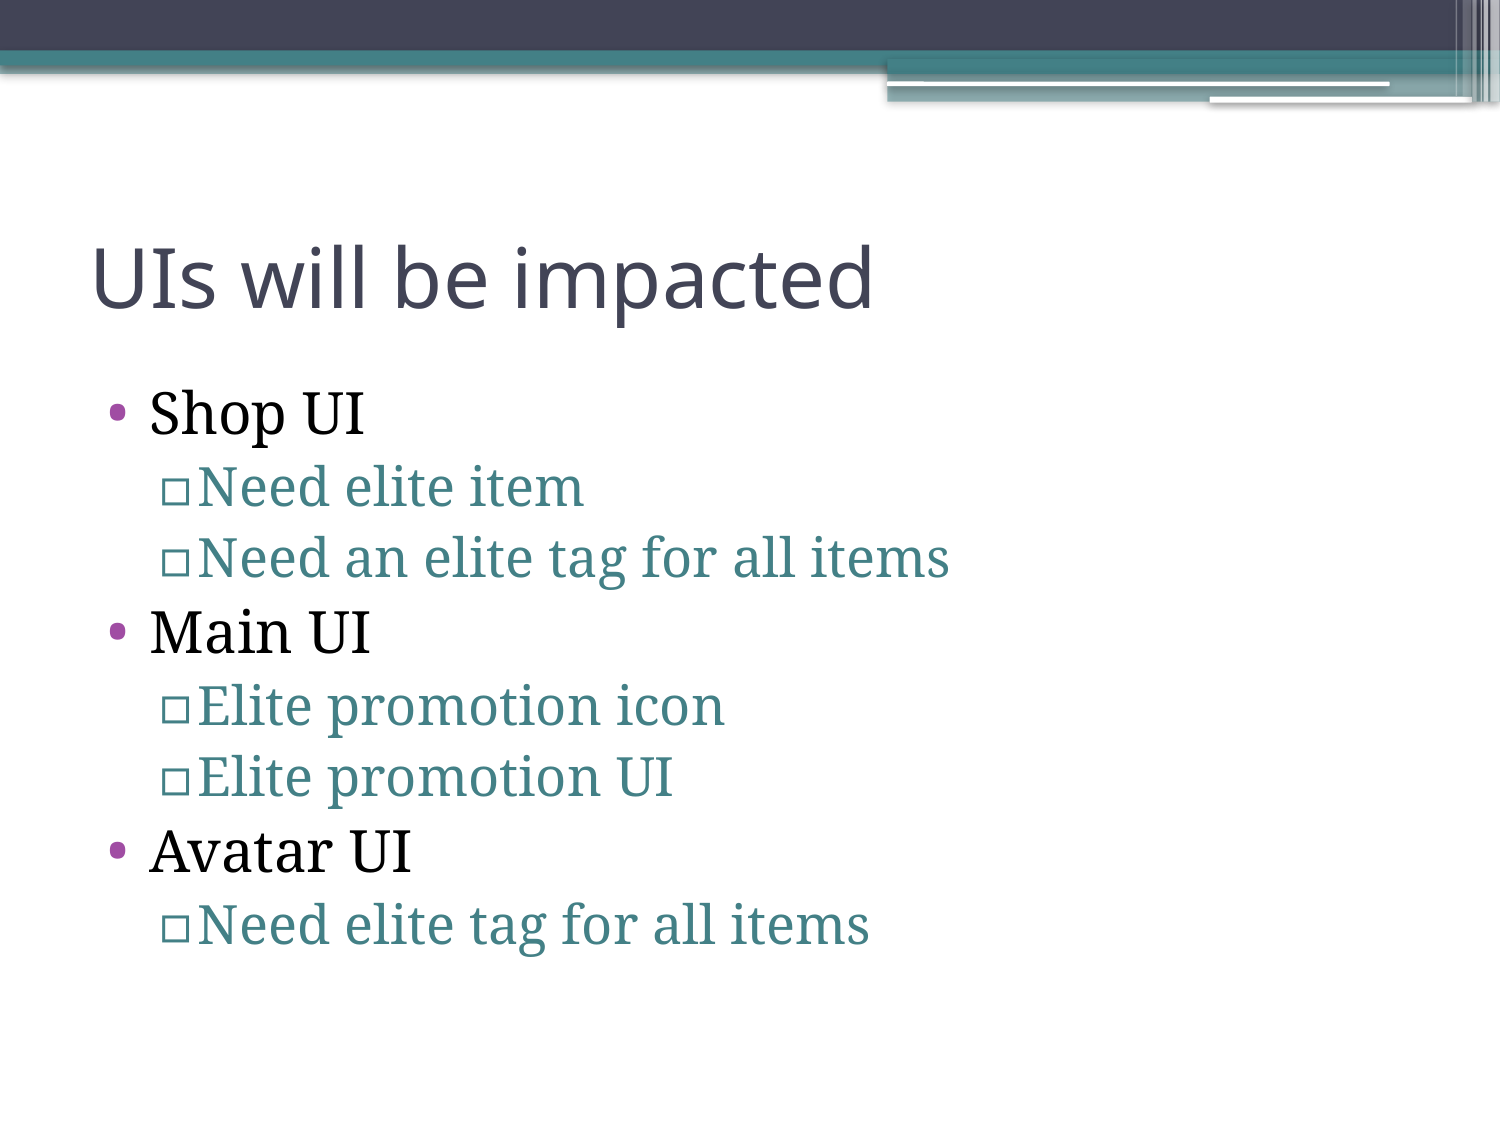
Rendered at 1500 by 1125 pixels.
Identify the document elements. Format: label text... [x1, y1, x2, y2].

title UIs will be impacted [75, 187, 1425, 363]
list Shop UI Need elite item Need an elite tag for all items Main UI Elite promotion icon Elite promotion UI Avatar UI Need elite tag for all items [75, 368, 1425, 1079]
